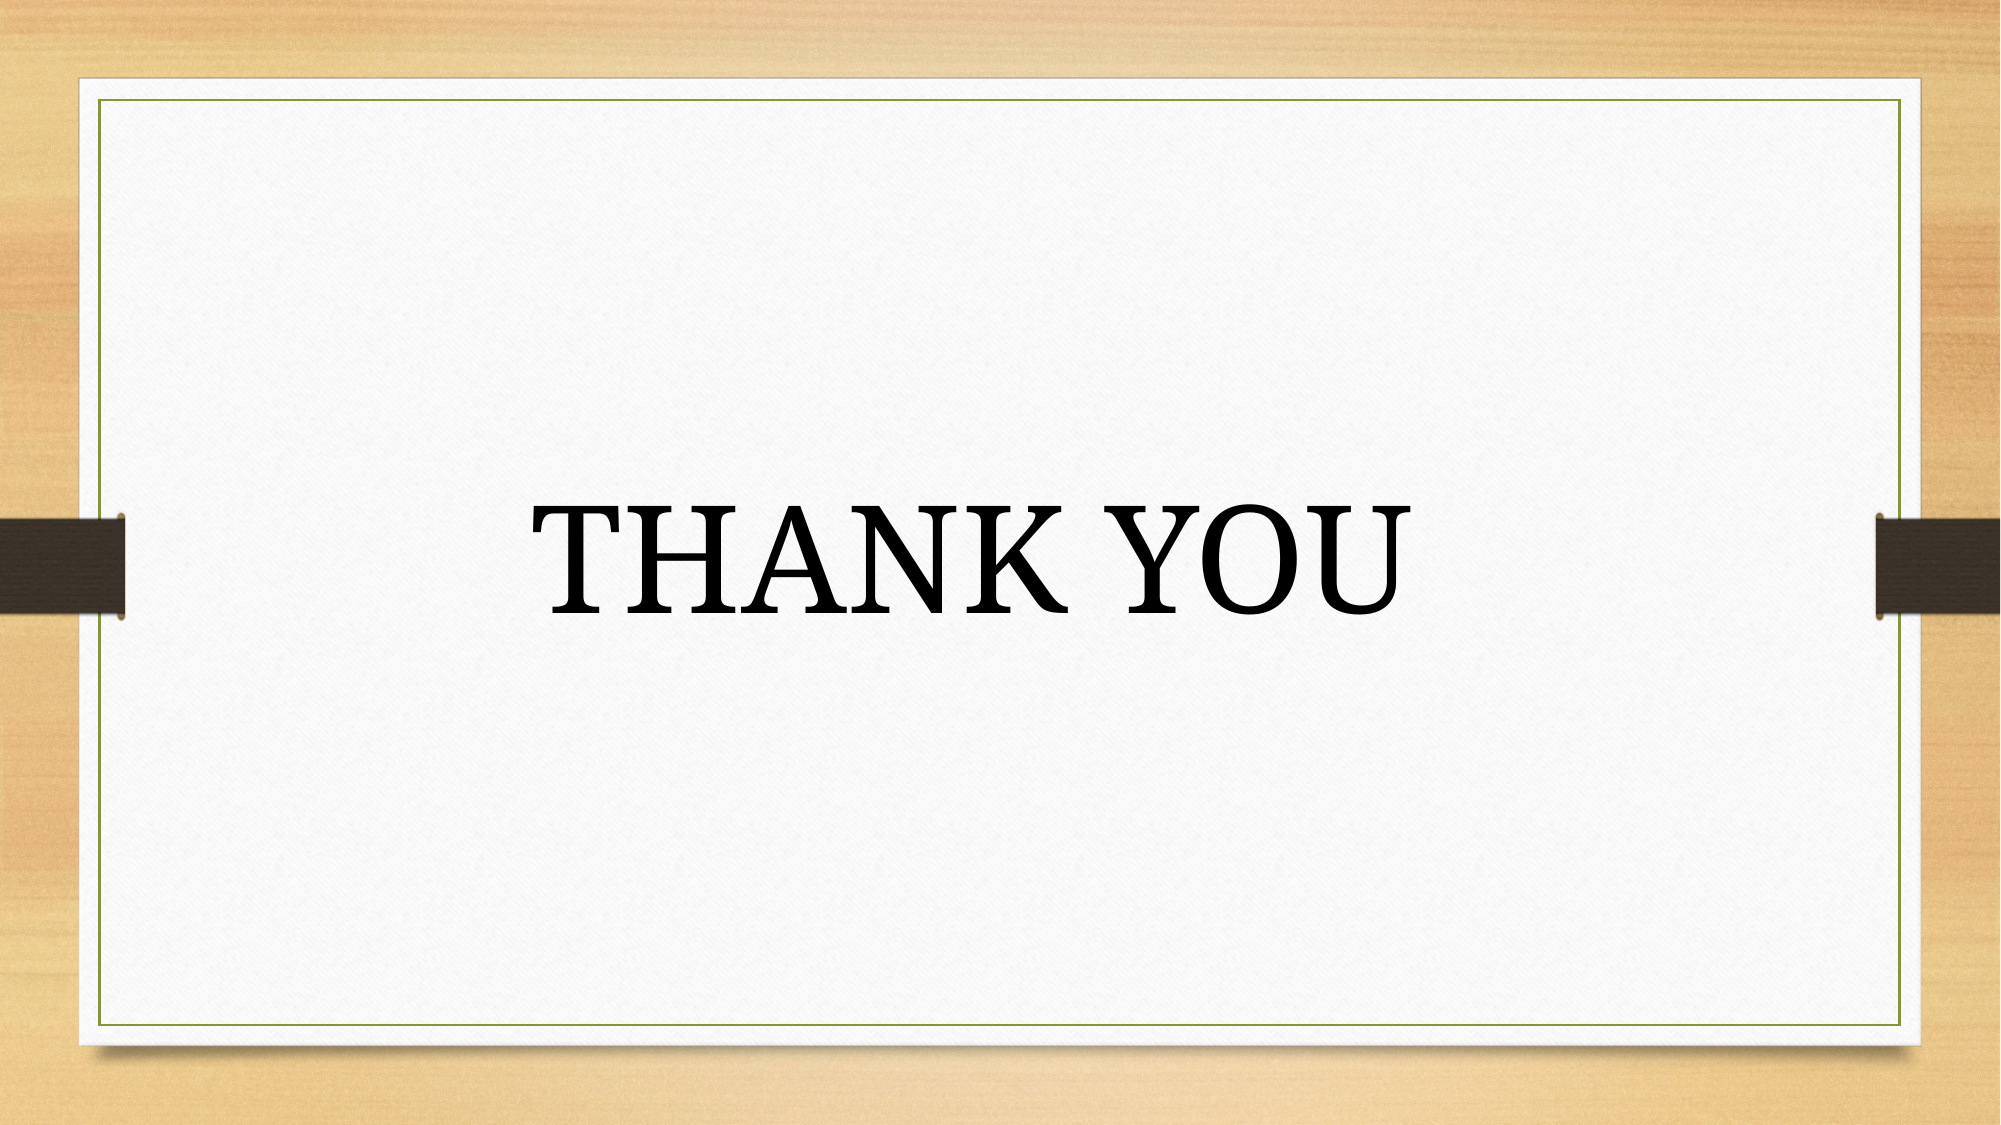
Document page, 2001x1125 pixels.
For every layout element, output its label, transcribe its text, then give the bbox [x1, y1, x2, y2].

picture [0, 0, 2001, 1125]
list THANK YOU [109, 456, 1835, 1055]
